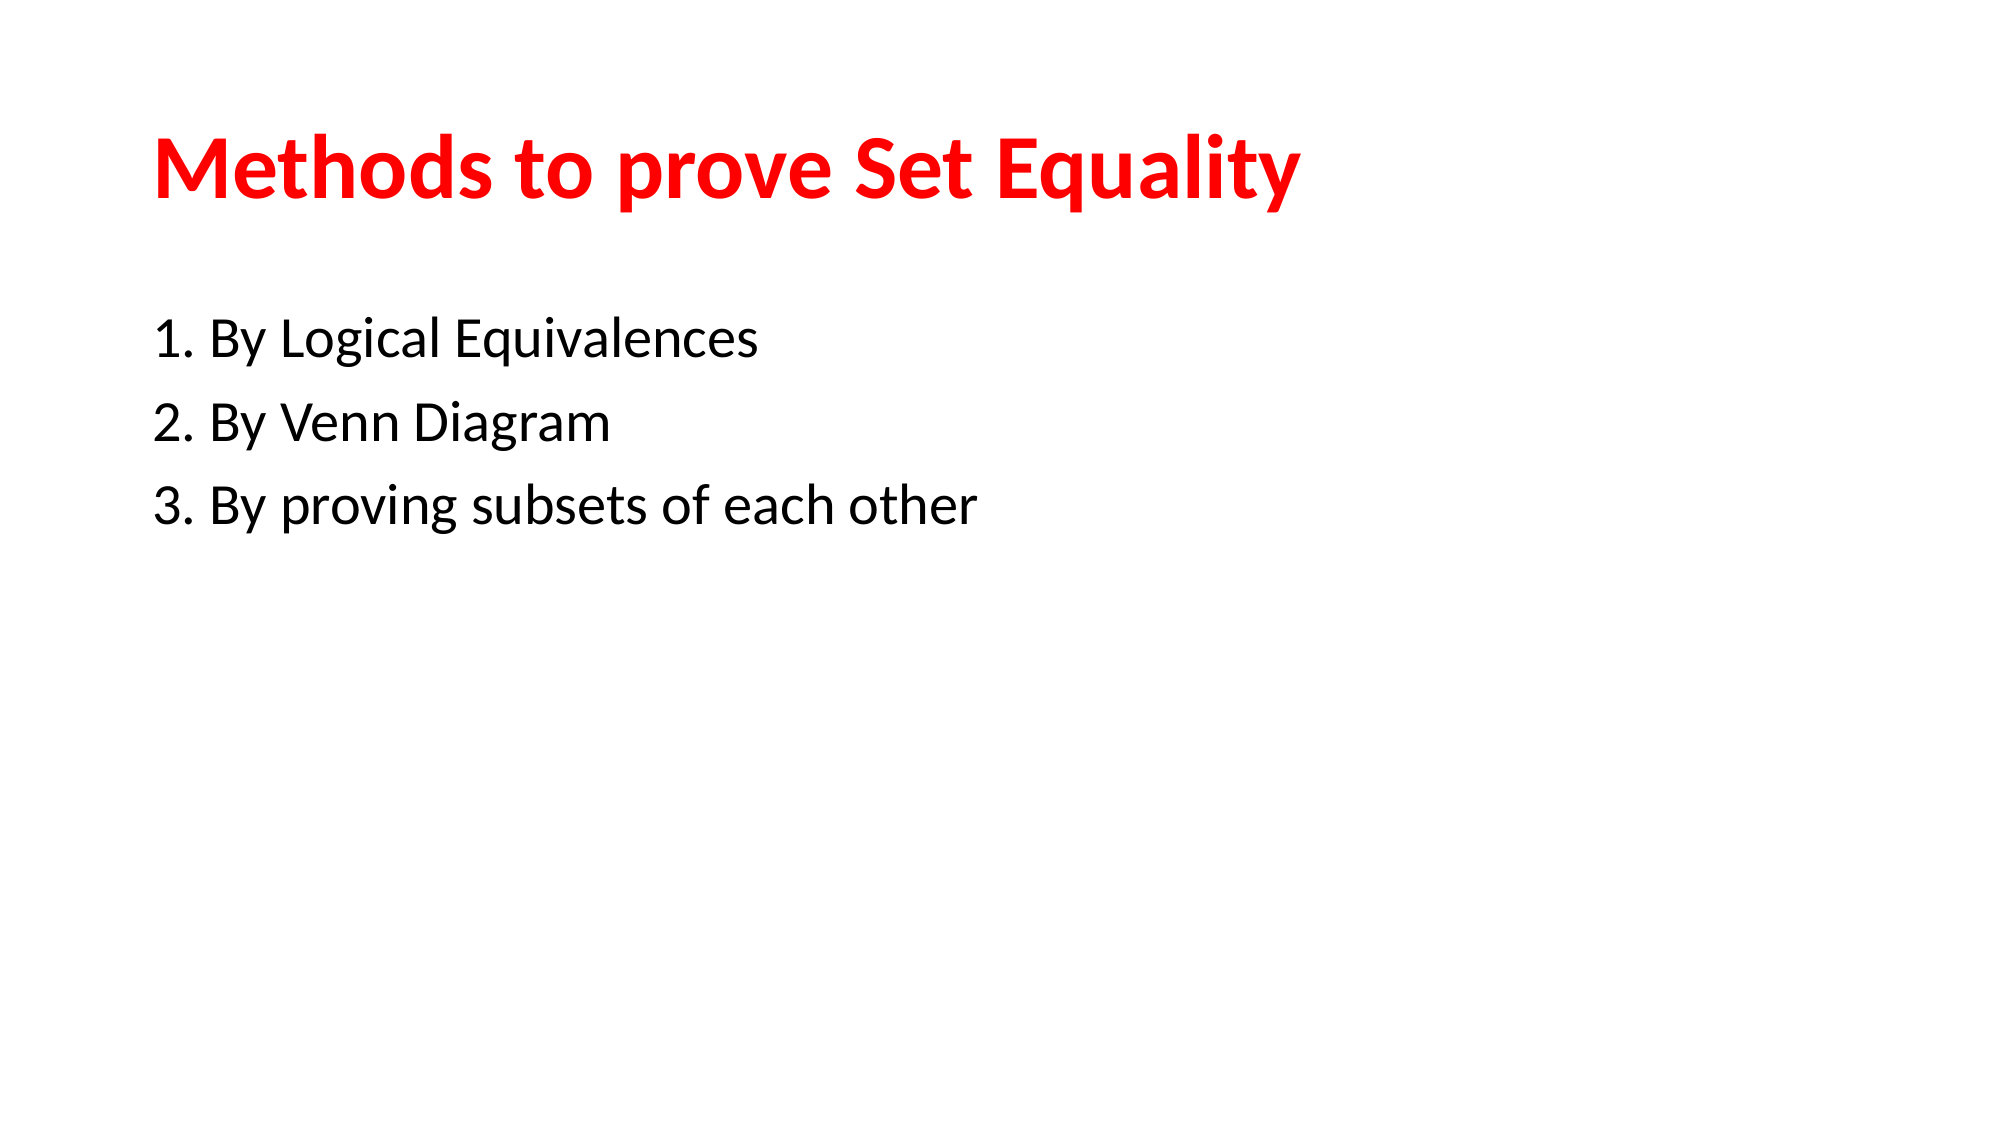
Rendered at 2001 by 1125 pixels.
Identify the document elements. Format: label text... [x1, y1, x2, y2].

title Methods to prove Set Equality [137, 59, 1863, 278]
list 1. By Logical Equivalences 2. By Venn Diagram 3. By proving subsets of each other [137, 299, 1863, 1014]
